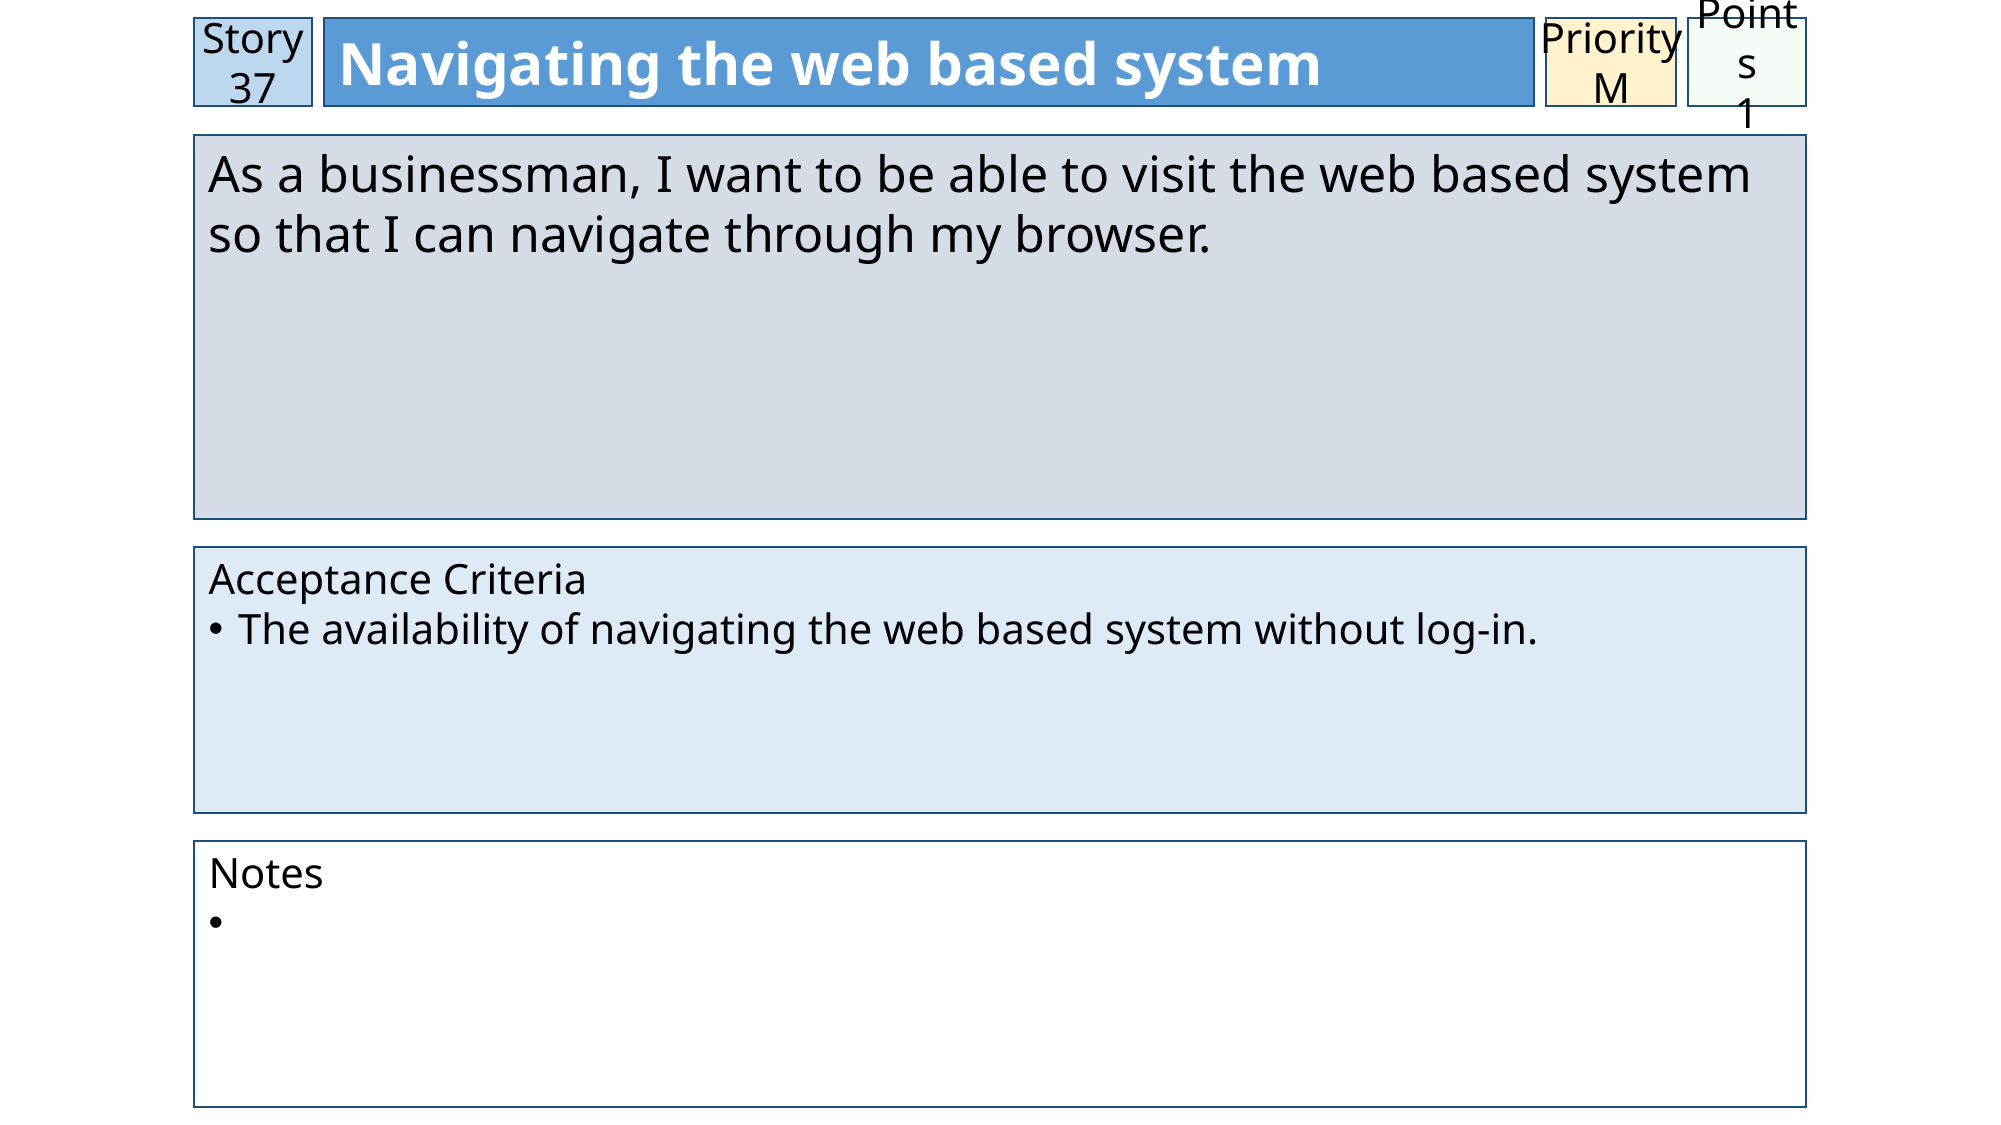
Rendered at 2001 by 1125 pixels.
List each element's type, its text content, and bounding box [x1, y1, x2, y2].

text_box Priority M [1545, 17, 1677, 107]
text_box Acceptance Criteria The availability of navigating the web based system without log-in. [193, 546, 1807, 814]
text_box Story Points 1 [1687, 17, 1807, 107]
text_box Navigating the web based system [323, 17, 1535, 107]
text_box Notes [193, 840, 1807, 1108]
text_box Story 37 [193, 17, 313, 107]
text_box As a businessman, I want to be able to visit the web based system so that I can navigate through my browser. [193, 134, 1807, 520]
